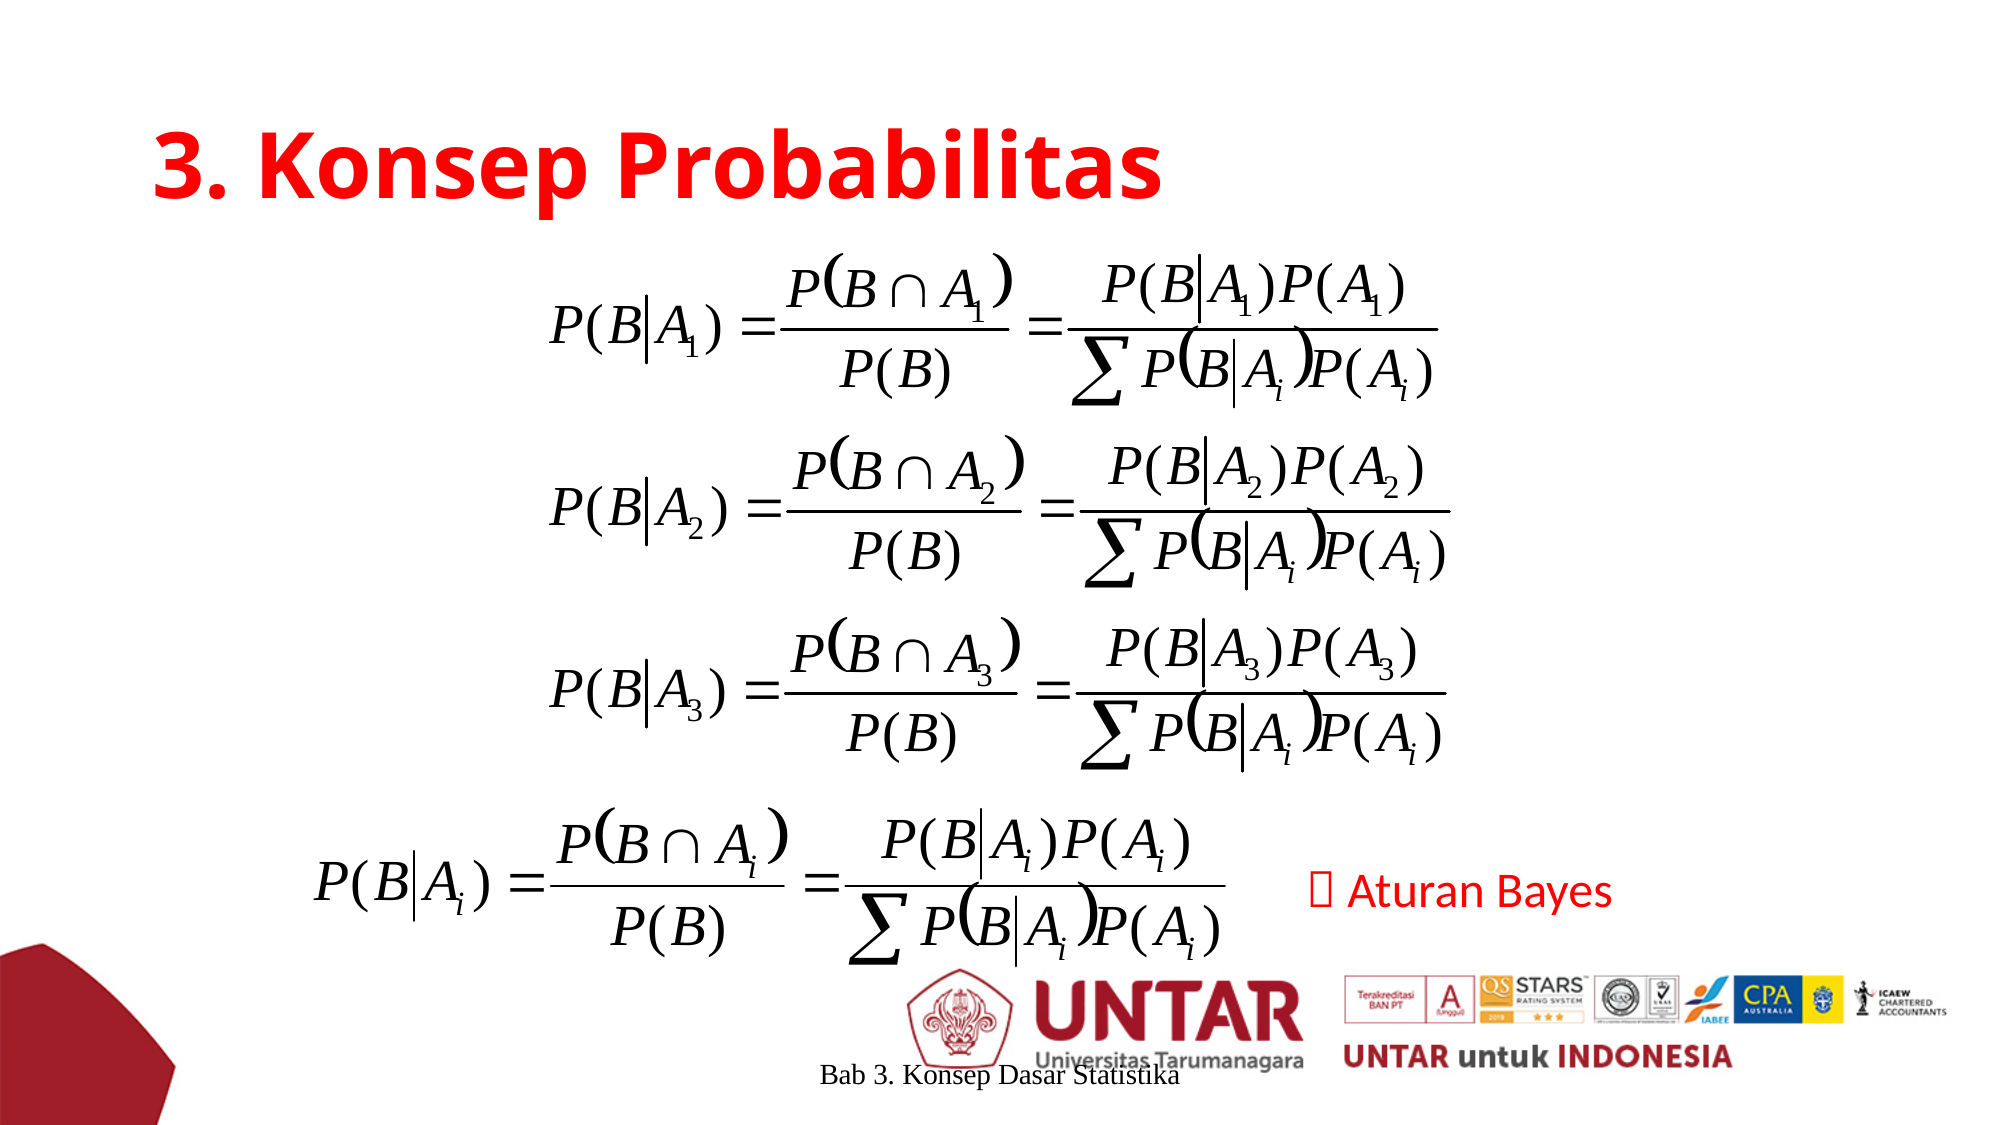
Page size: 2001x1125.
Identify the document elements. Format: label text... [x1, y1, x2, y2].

title 3. Konsep Probabilitas [137, 59, 1863, 278]
picture [0, 0, 2001, 1125]
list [538, 243, 1461, 785]
text_box  Aturan Bayes [1291, 849, 1628, 925]
footer Bab 3. Konsep Dasar Statistika [662, 1042, 1338, 1103]
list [303, 798, 1237, 978]
